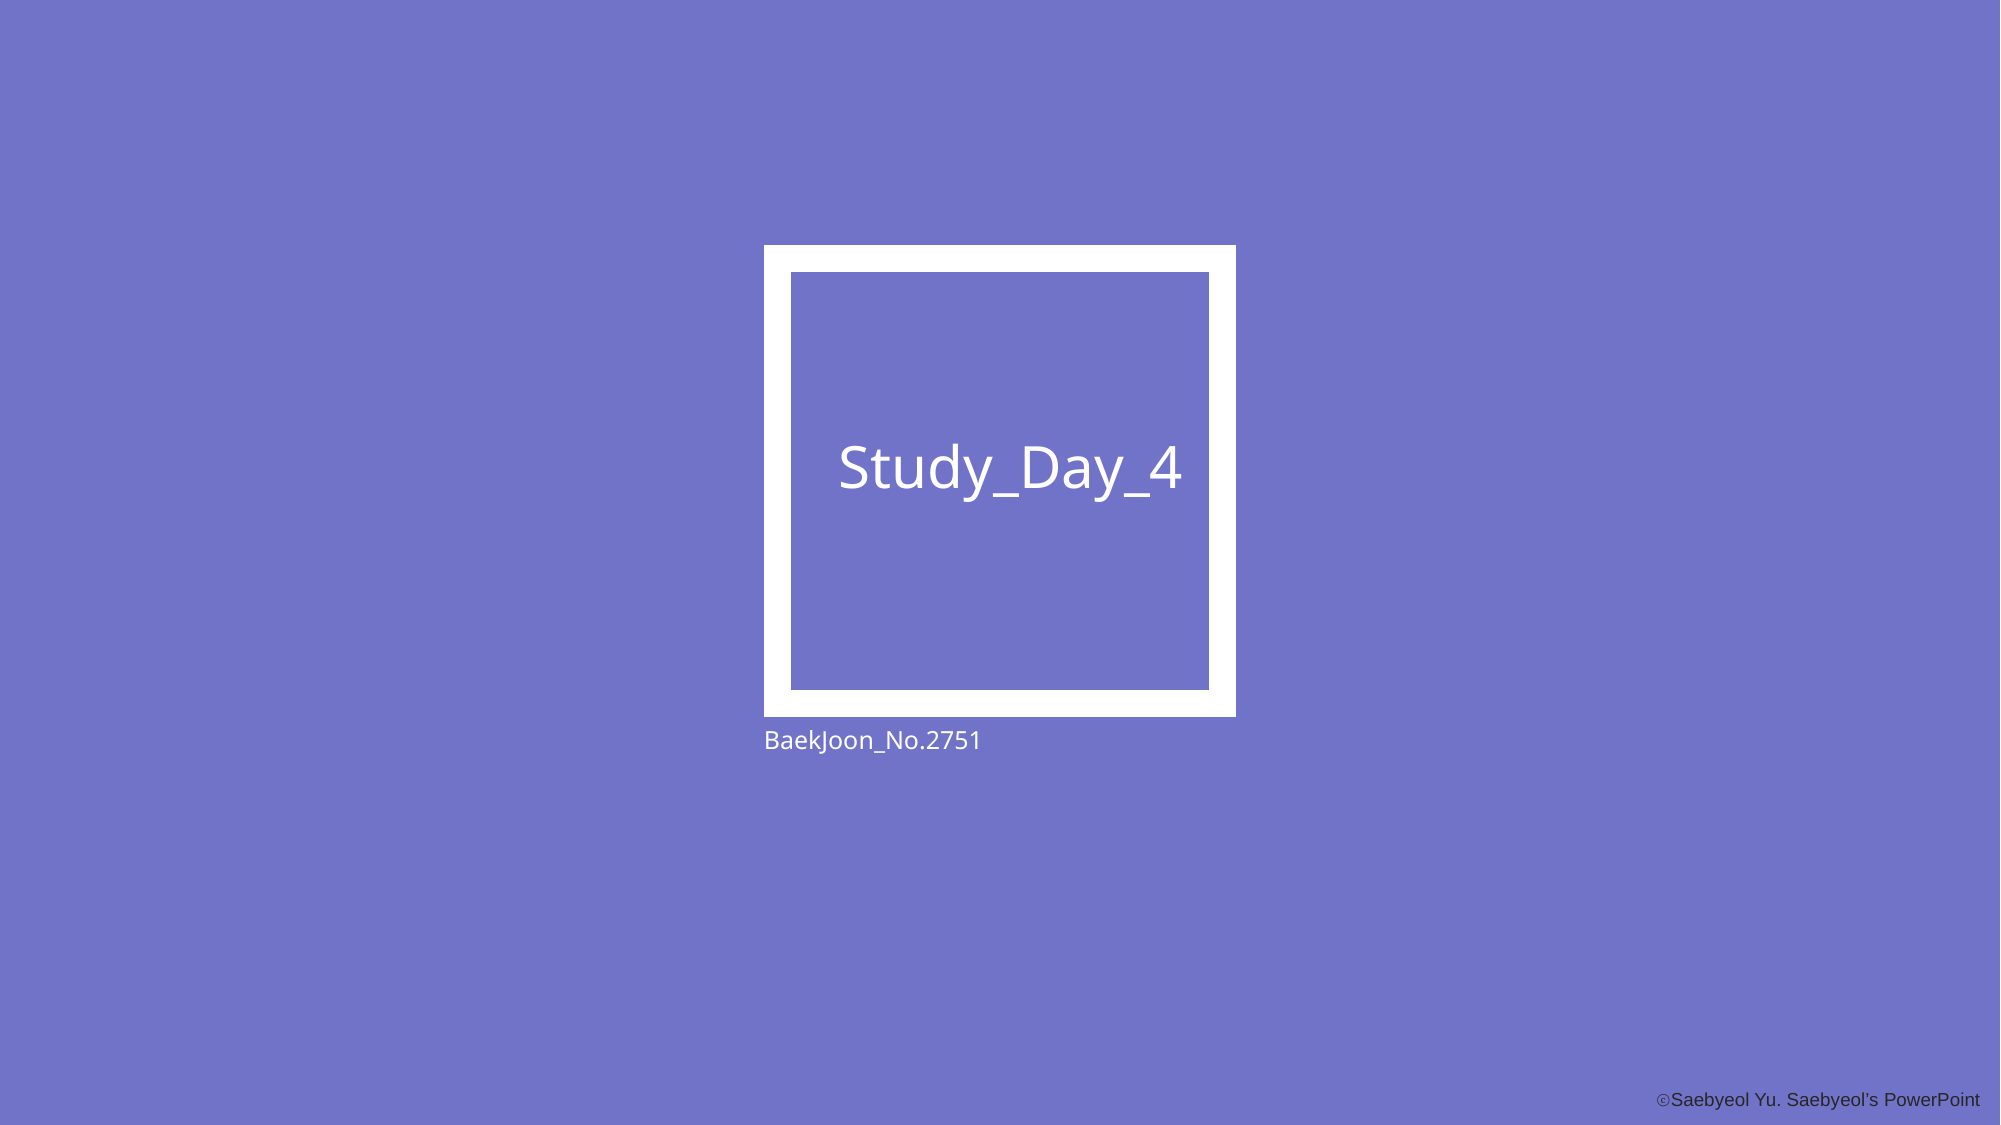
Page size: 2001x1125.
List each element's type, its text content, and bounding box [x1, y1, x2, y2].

text_box Study_Day_4 [824, 422, 1198, 538]
text_box BaekJoon_No.2751 [749, 717, 1065, 763]
text_box [776, 258, 1223, 704]
